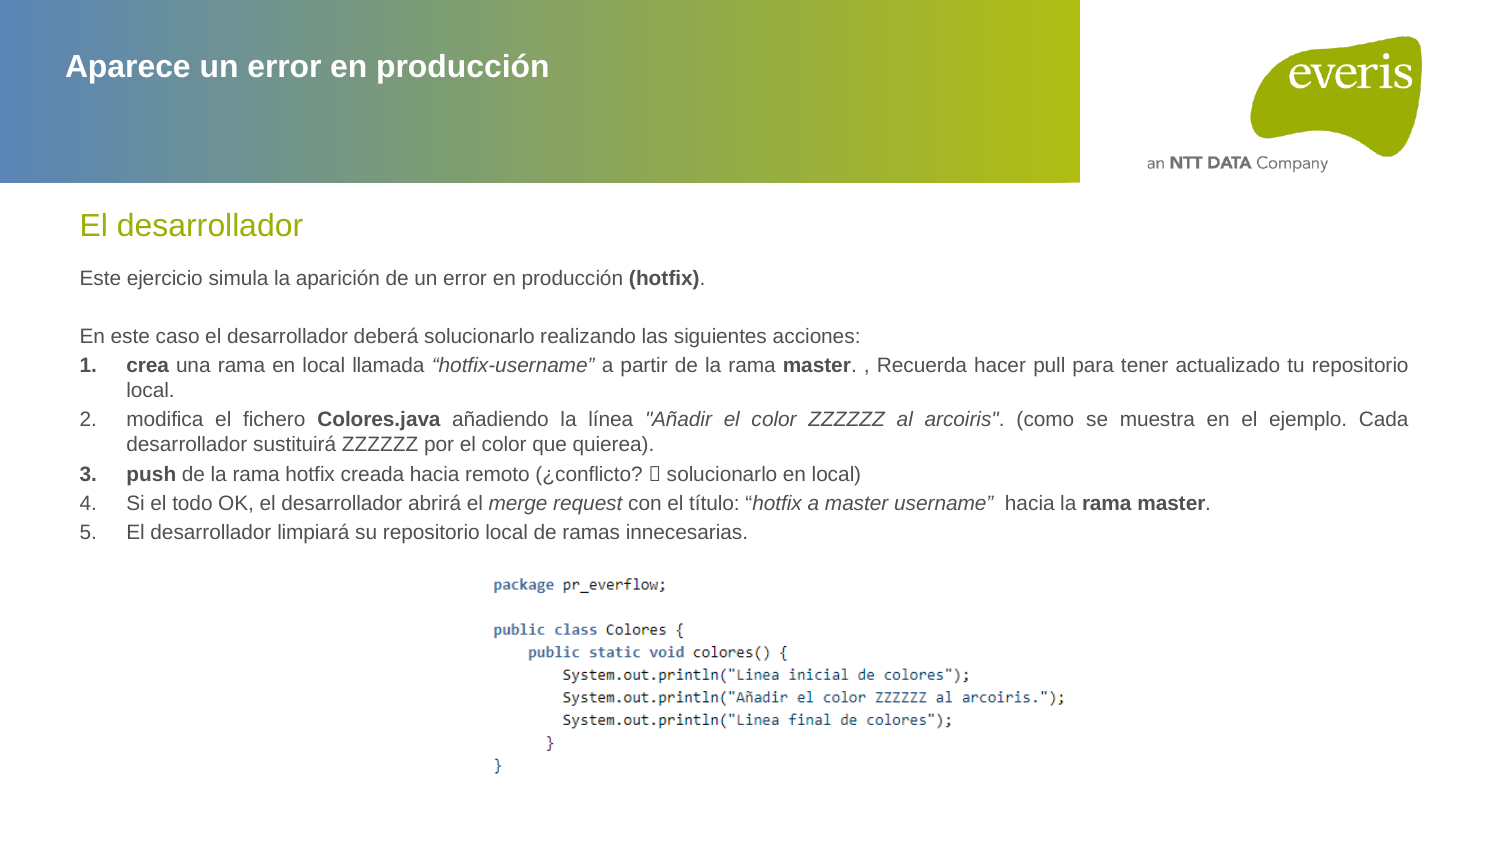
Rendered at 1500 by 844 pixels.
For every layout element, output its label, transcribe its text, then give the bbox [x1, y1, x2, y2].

text_box El desarrollador [64, 197, 1424, 251]
picture [1131, 21, 1440, 189]
text_box Este ejercicio simula la aparición de un error en producción (hotfix). En este caso el desarrollador deberá solucionarlo realizando las siguientes acciones: crea una rama en local llamada “hotfix-username” a partir de la rama master. , Recuerda hacer pull para tener actualizado tu repositorio local. modifica el fichero Colores.java añadiendo la línea "Añadir el color ZZZZZZ al arcoiris". (como se muestra en el ejemplo. Cada desarrollador sustituirá ZZZZZZ por el color que quierea). push de la rama hotfix creada hacia remoto (¿conflicto?  solucionarlo en local) Si el todo OK, el desarrollador abrirá el merge request con el título: “hotfix a master username” hacia la rama master. El desarrollador limpiará su repositorio local de ramas innecesarias. [64, 256, 1424, 741]
text_box Aparece un error en producción [50, 38, 1031, 92]
picture [489, 575, 1070, 779]
